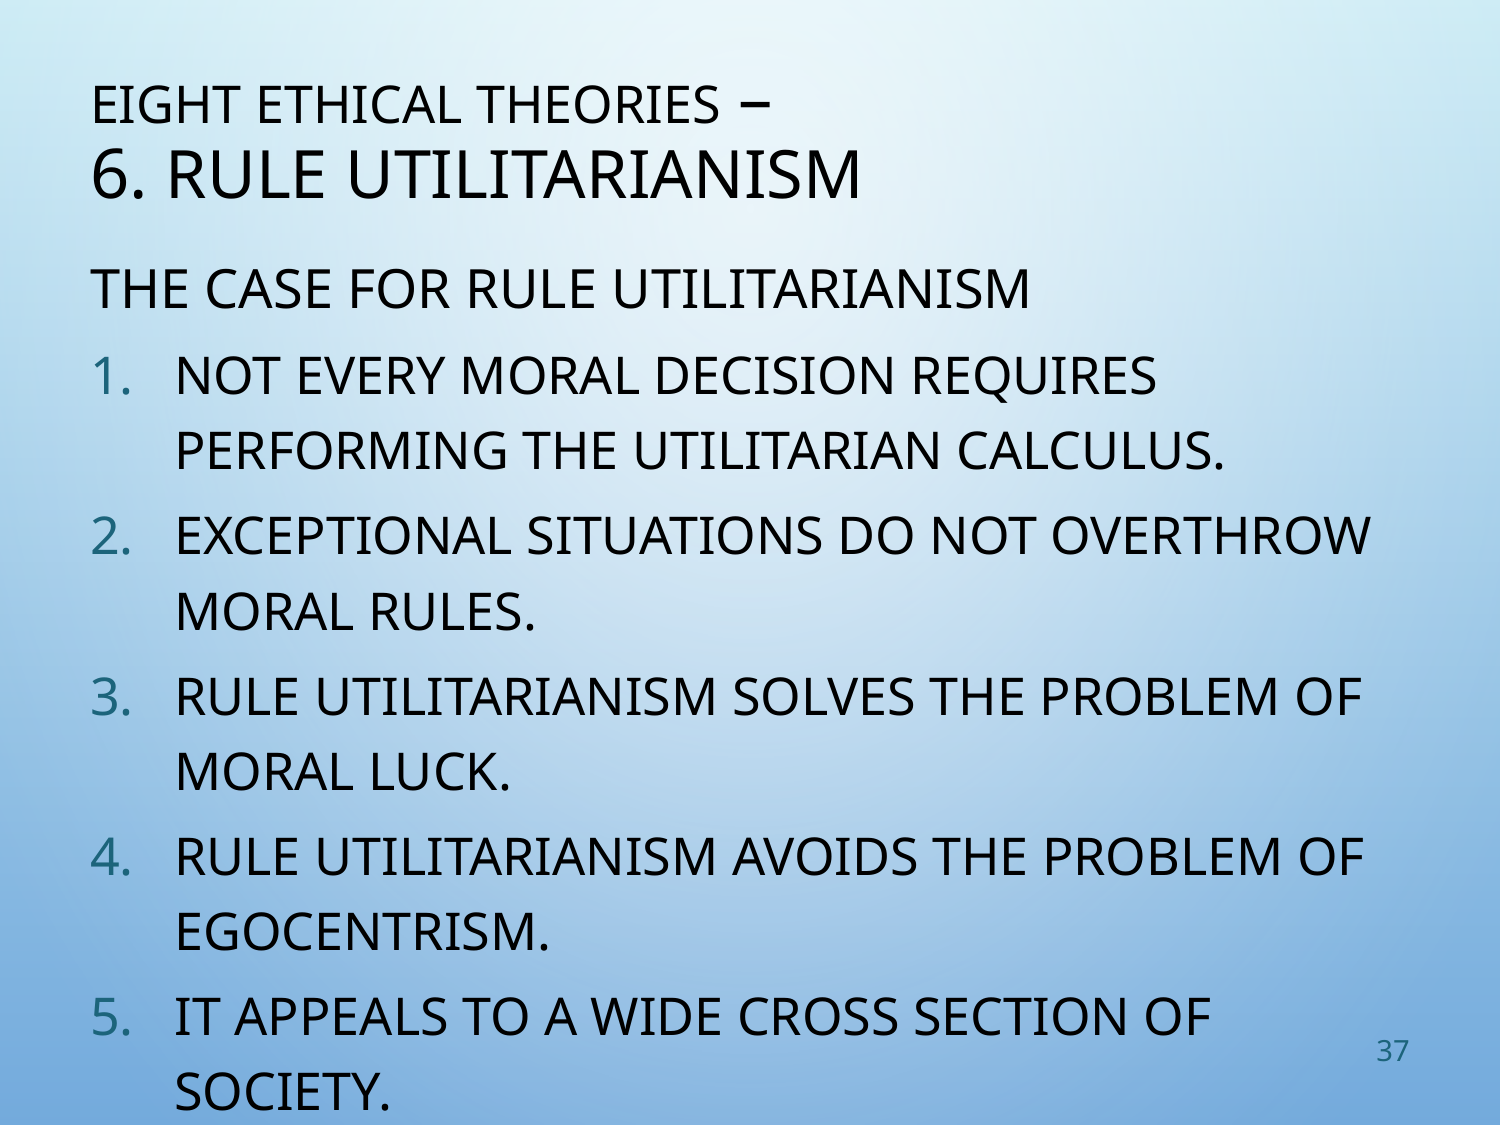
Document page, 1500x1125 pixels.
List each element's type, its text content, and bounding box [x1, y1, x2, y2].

slide_number 31 [0, 0, 1500, 395]
list The Case for Rule Utilitarianism Not every moral decision requires performing the utilitarian calculus. Exceptional situations do not overthrow moral rules. Rule utilitarianism solves the problem of moral luck. Rule utilitarianism avoids the problem of egocentrism. It appeals to a wide cross section of society. [75, 234, 1425, 961]
title Eight Ethical Theories – 6. Rule Utilitarianism [75, 45, 1425, 233]
slide_number 37 [1074, 1024, 1425, 1103]
